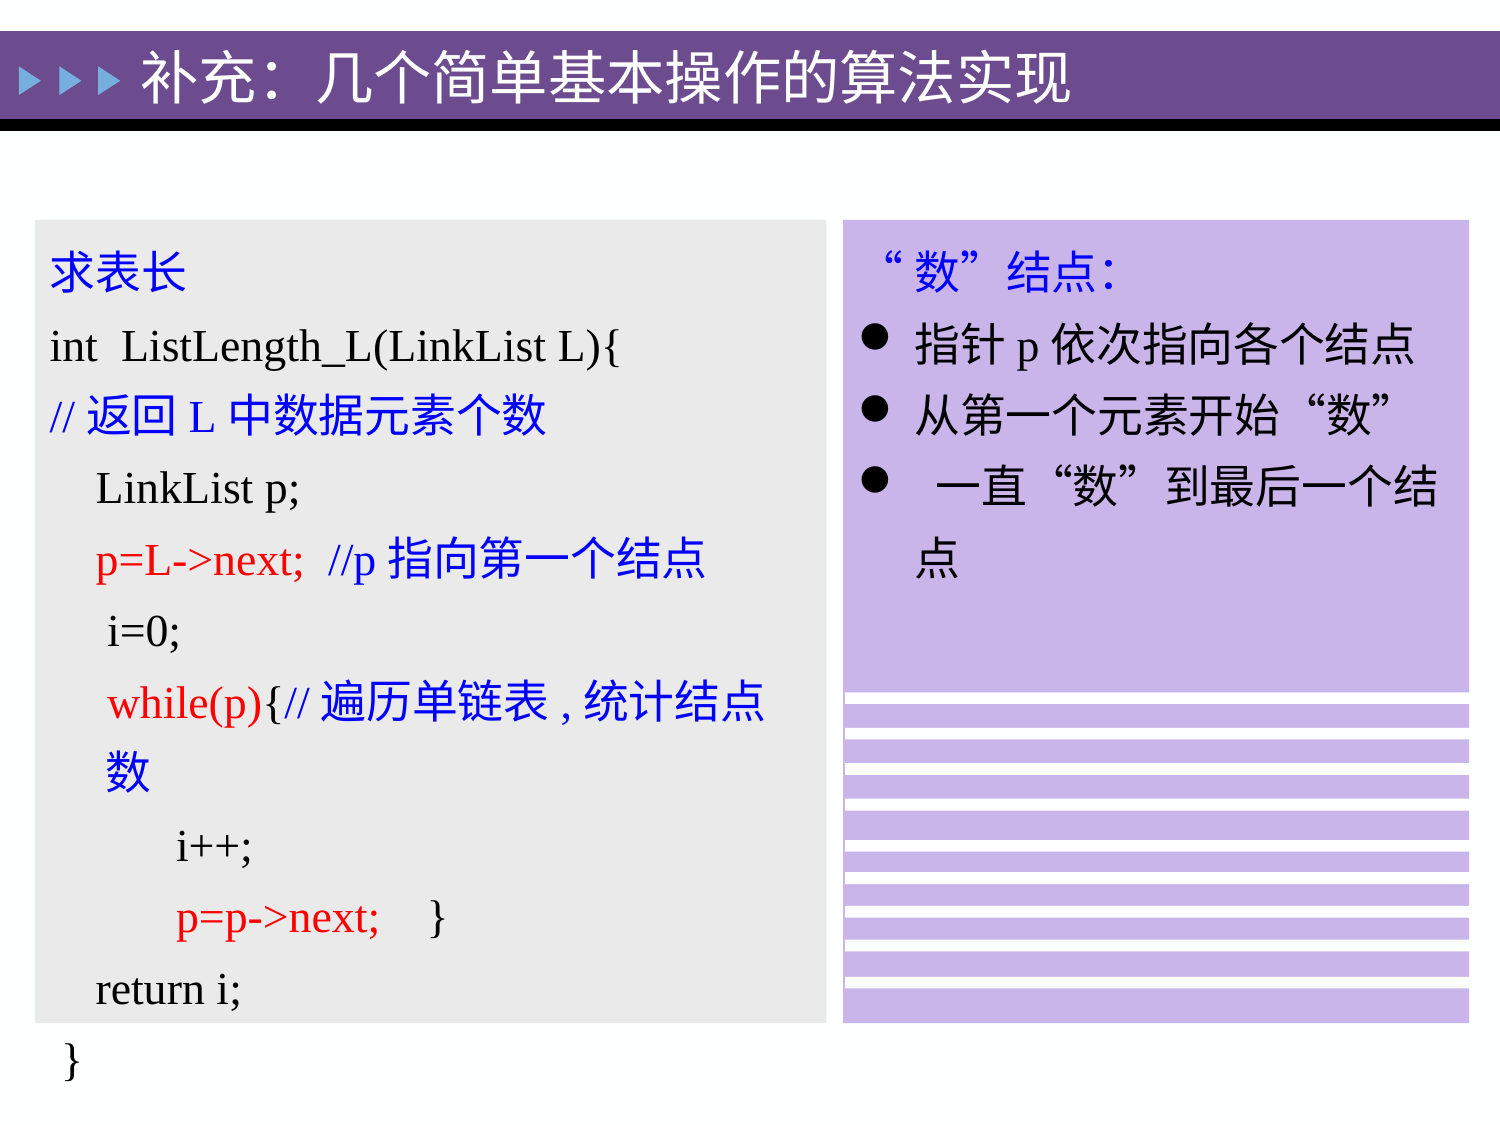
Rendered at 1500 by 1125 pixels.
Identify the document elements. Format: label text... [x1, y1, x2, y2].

text_box [845, 976, 1472, 989]
text_box [845, 939, 1472, 952]
text_box 补充：几个简单基本操作的算法实现 [125, 33, 1345, 120]
text_box [845, 840, 1472, 852]
text_box [845, 905, 1472, 918]
text_box [845, 727, 1472, 740]
text_box [845, 763, 1472, 775]
text_box [845, 872, 1472, 885]
text_box 求表长 int ListLength_L(LinkList L){ //返回L中数据元素个数 LinkList p; p=L->next; //p指向第一个结点 i=0; while(p){//遍历单链表,统计结点数 i++; p=p->next; } return i; } [34, 219, 827, 1024]
text_box [845, 692, 1472, 704]
text_box [845, 798, 1472, 811]
text_box “数”结点： 指针p依次指向各个结点 从第一个元素开始“数” 一直“数”到最后一个结点 [843, 219, 1470, 1024]
